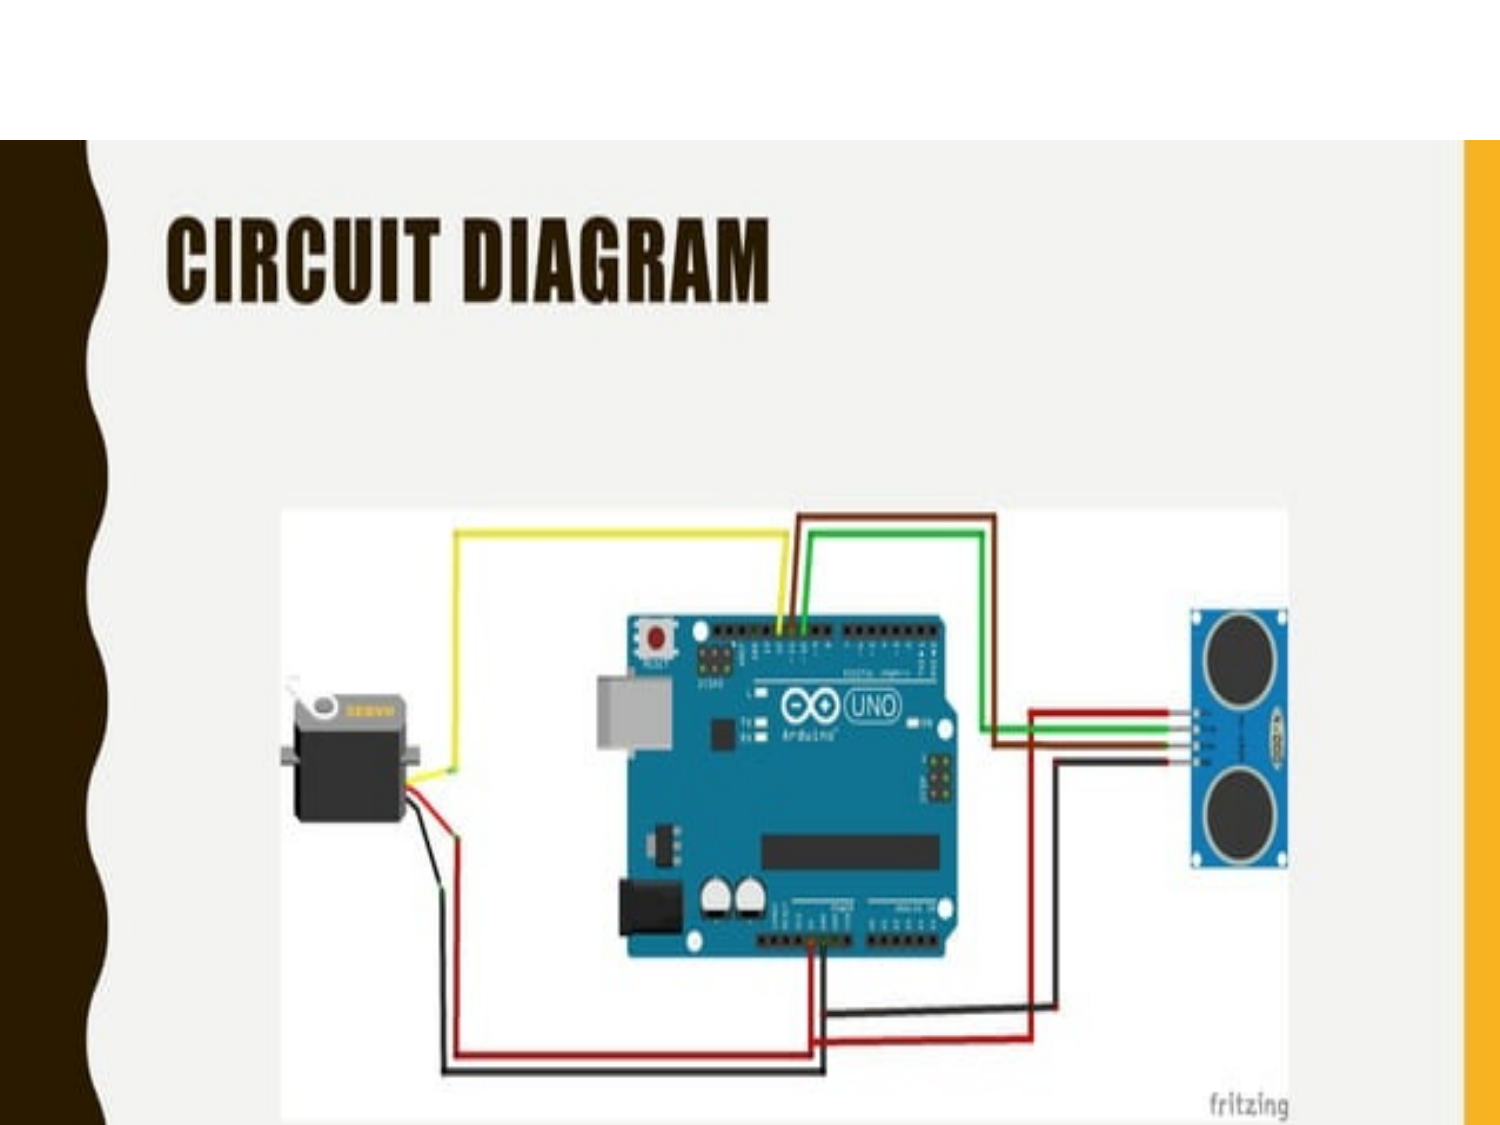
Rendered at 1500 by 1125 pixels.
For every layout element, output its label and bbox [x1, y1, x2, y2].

picture [0, 139, 1500, 1125]
